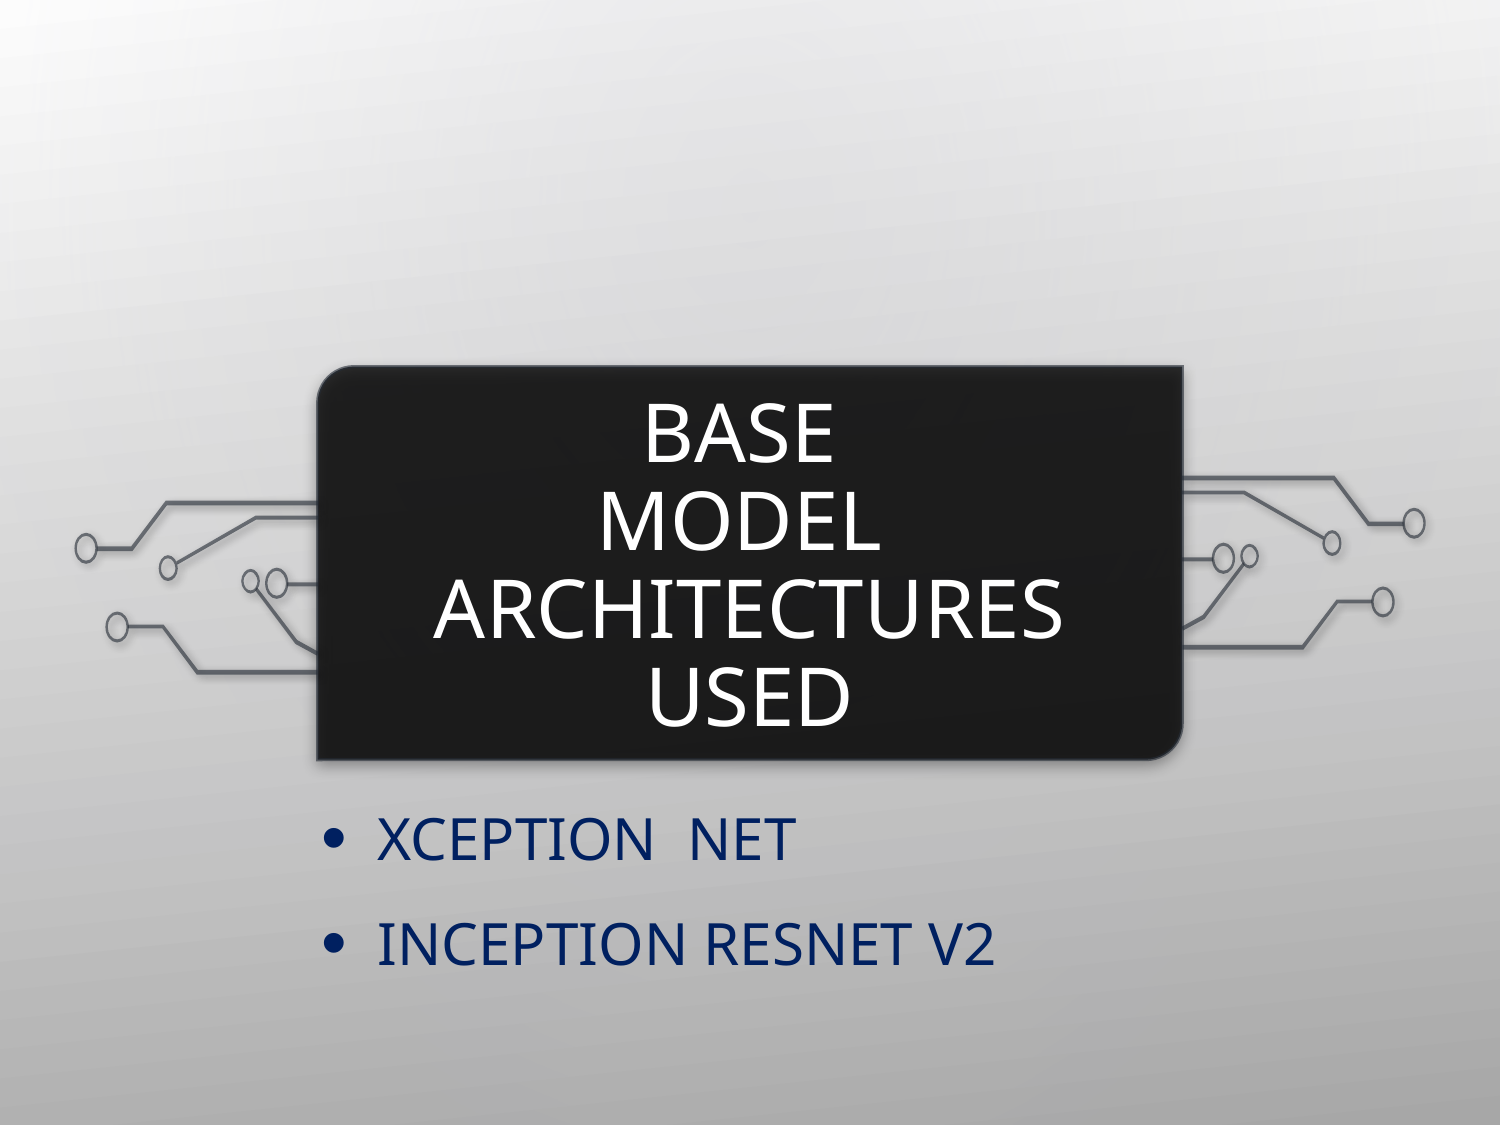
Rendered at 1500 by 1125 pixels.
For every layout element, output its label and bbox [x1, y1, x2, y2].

text_box [0, 0, 1500, 1125]
text_box [74, 475, 1426, 675]
